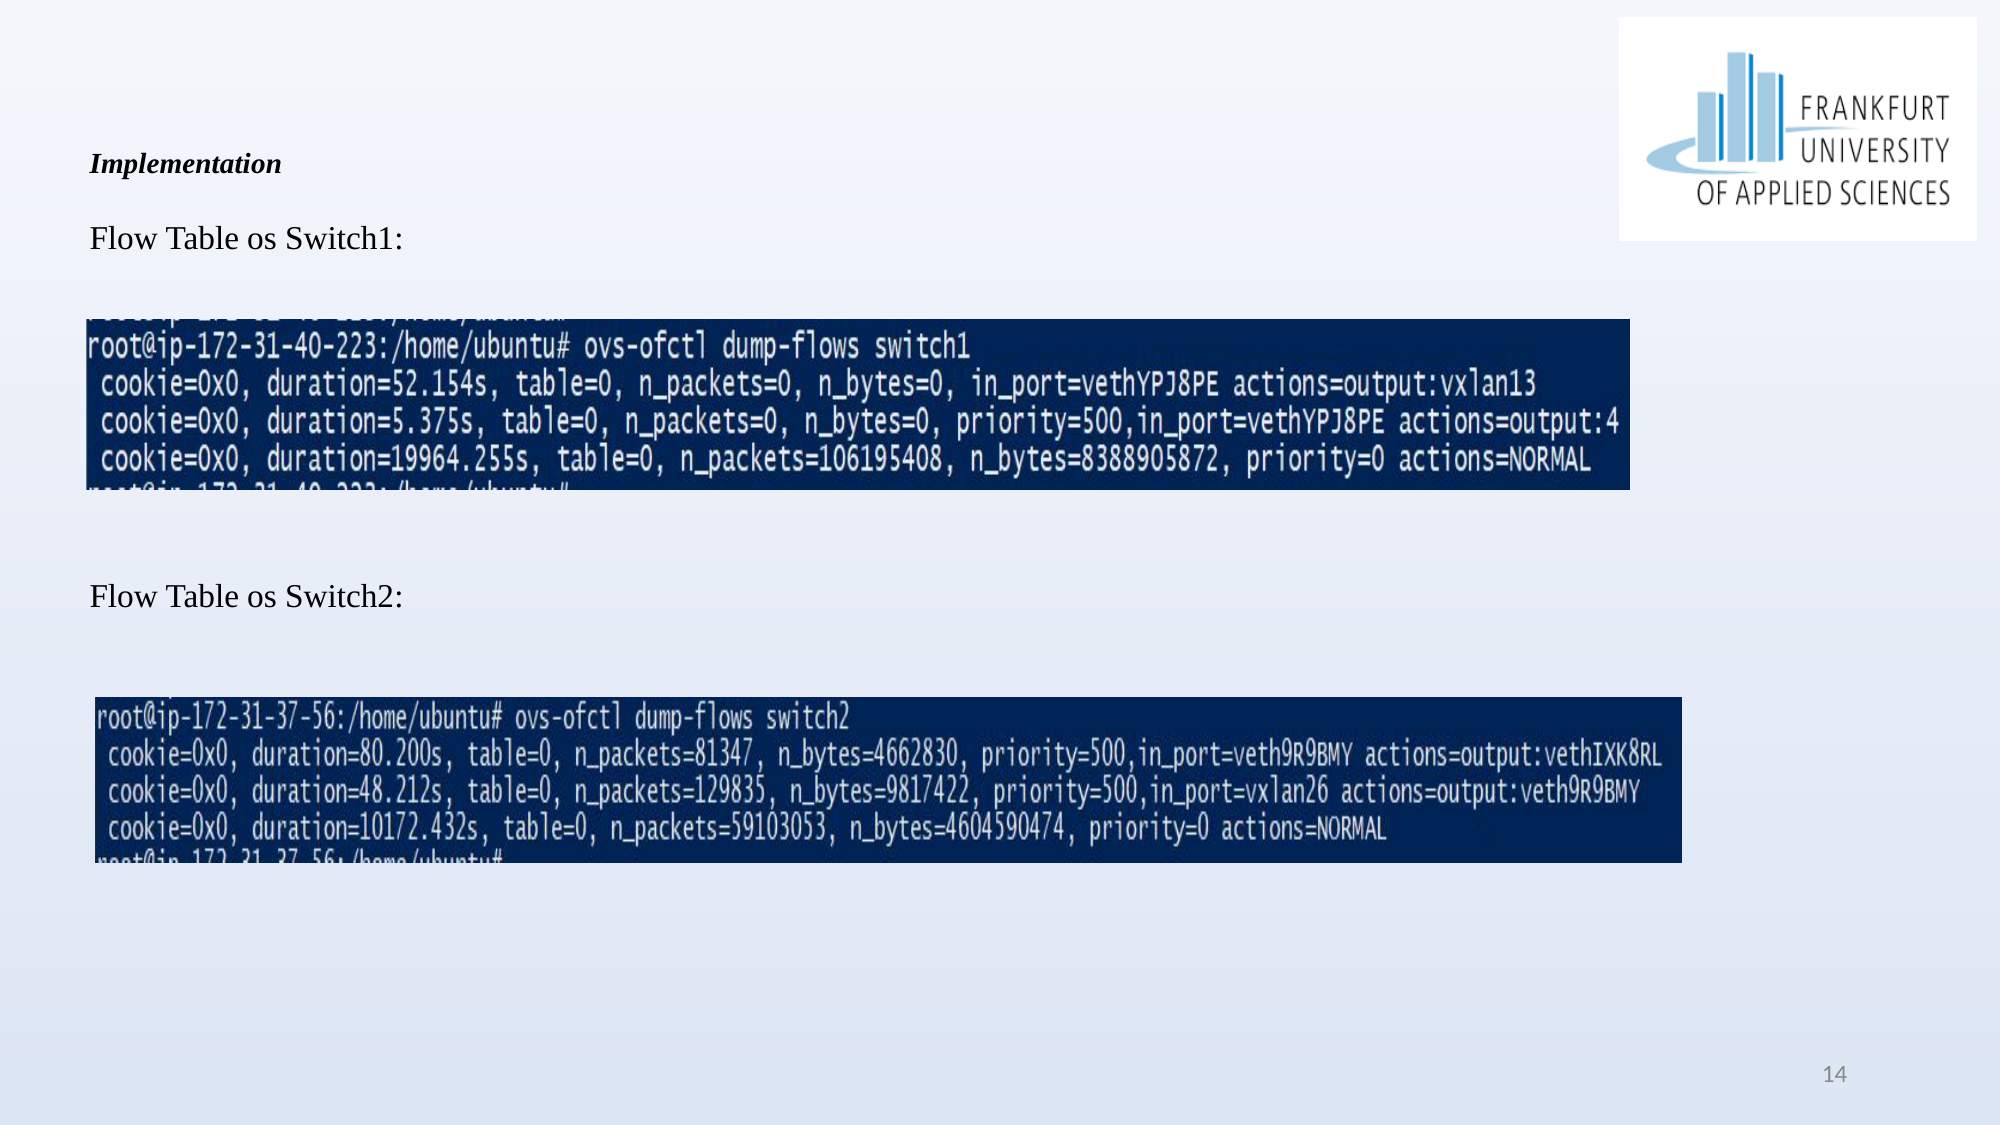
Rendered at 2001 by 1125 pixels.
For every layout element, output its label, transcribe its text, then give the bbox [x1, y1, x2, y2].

picture [95, 697, 1682, 863]
picture [86, 319, 1631, 490]
slide_number ‹#› [1412, 1042, 1863, 1103]
picture [1619, 17, 1978, 241]
subtitle Implementation Flow Table os Switch1: Flow Table os Switch2: [74, 141, 1909, 1070]
